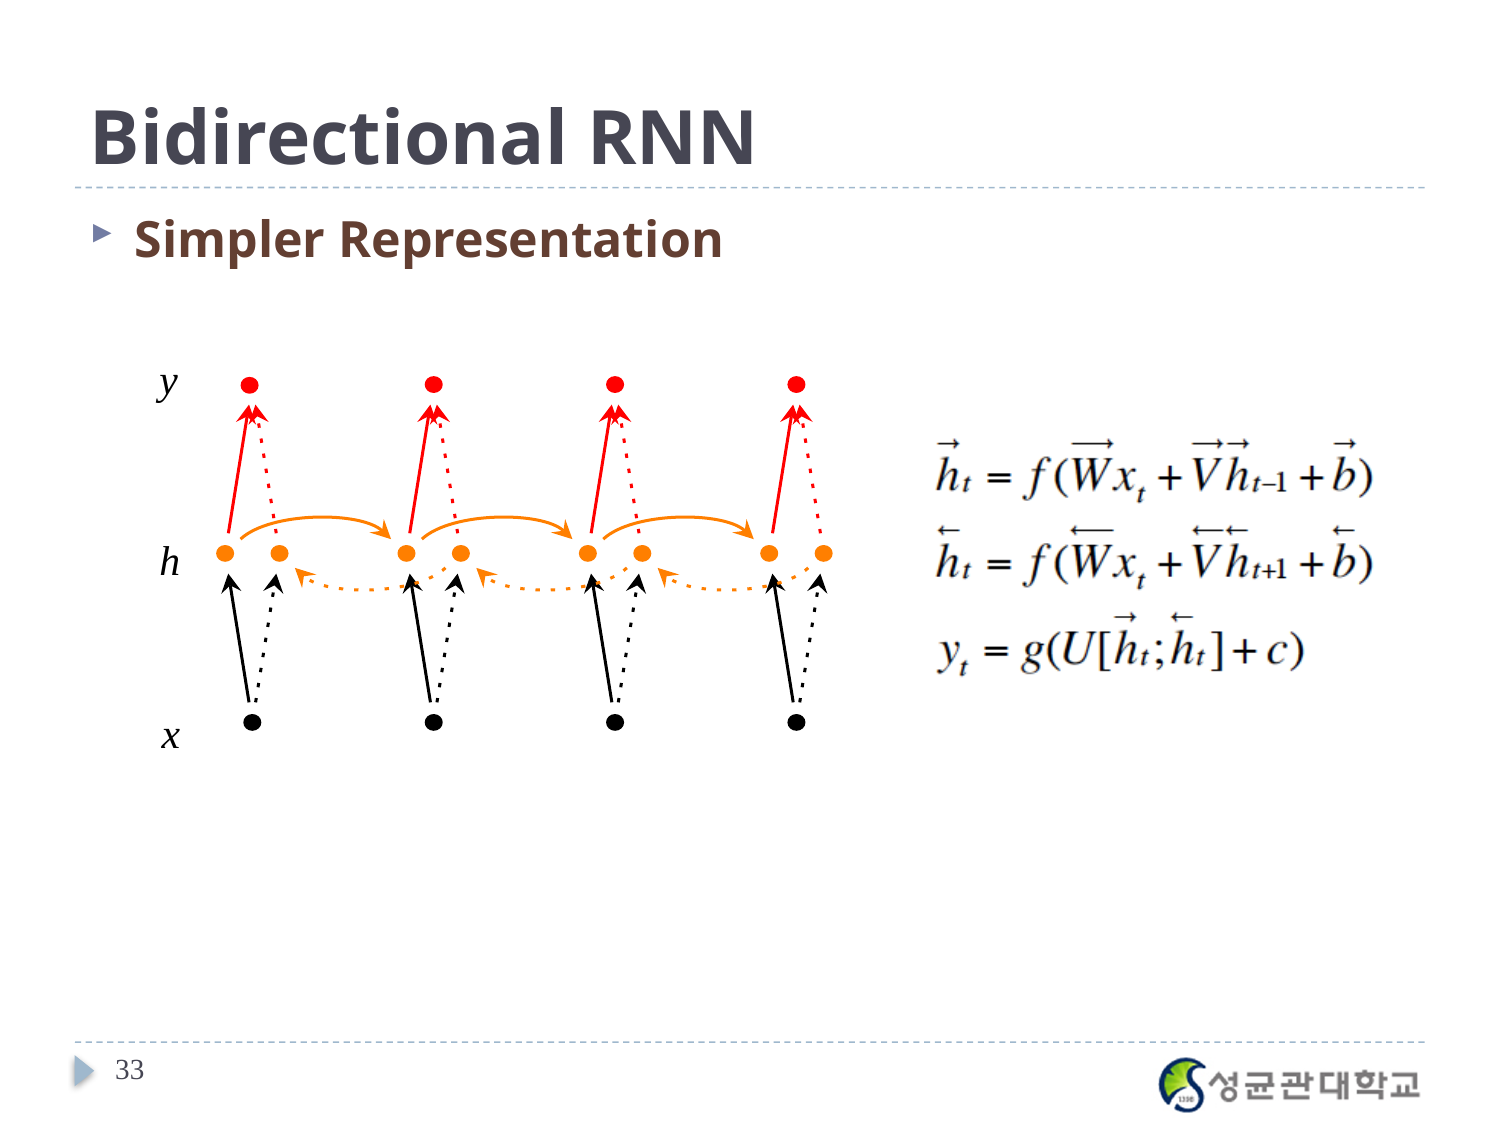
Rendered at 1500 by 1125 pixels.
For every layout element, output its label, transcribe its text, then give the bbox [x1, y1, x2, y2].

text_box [159, 348, 833, 764]
picture [1151, 1050, 1424, 1118]
slide_number 33 [100, 1042, 426, 1103]
list Simpler Representation [75, 200, 1425, 1010]
picture [924, 431, 1387, 689]
title Bidirectional RNN [75, 24, 1425, 188]
